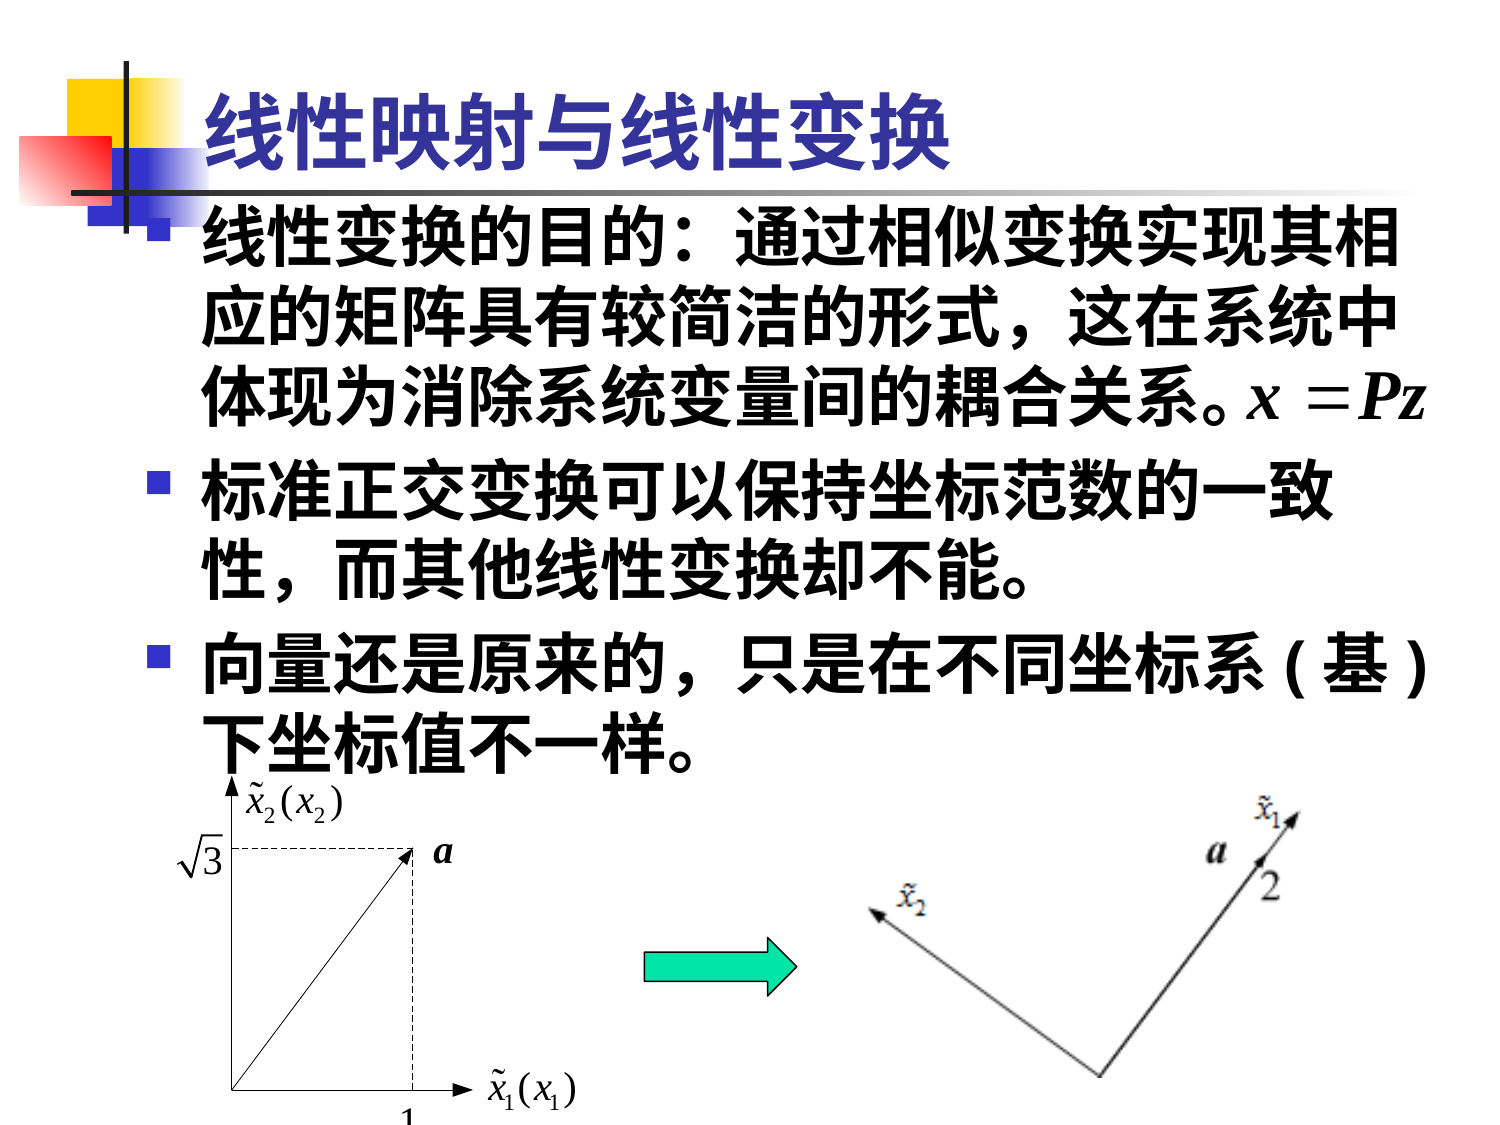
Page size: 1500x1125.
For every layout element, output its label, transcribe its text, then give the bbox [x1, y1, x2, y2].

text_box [1229, 351, 1442, 441]
title 线性映射与线性变换 [187, 1, 1467, 187]
picture [866, 784, 1301, 1079]
list 线性变换的目的：通过相似变换实现其相应的矩阵具有较简洁的形式，这在系统中体现为消除系统变量间的耦合关系。 标准正交变换可以保持坐标范数的一致性，而其他线性变换却不能。 向量还是原来的，只是在不同坐标系(基)下坐标值不一样。 [128, 187, 1470, 983]
text_box [644, 937, 797, 997]
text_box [163, 749, 592, 1125]
